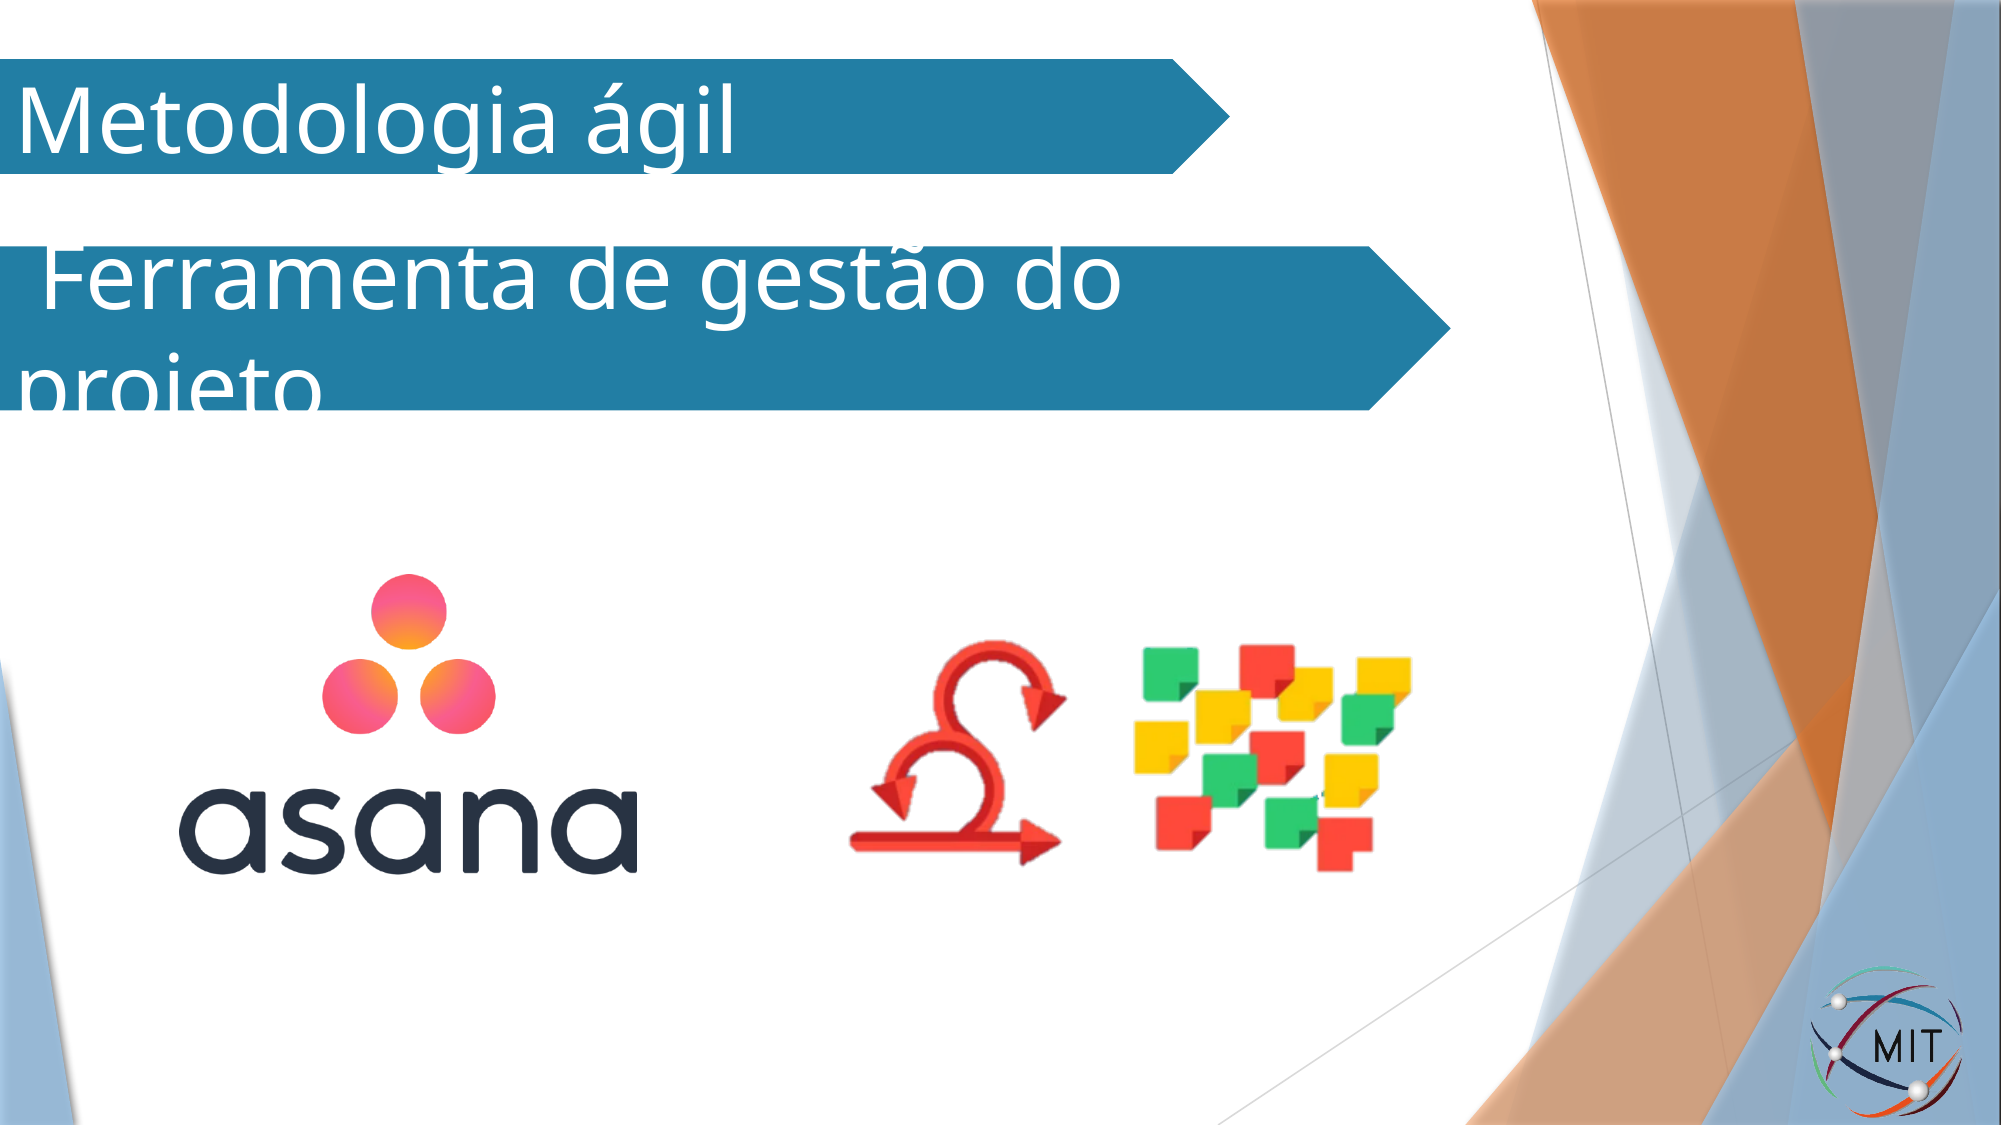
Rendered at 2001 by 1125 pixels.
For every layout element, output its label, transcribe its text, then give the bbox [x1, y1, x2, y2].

picture [803, 607, 1486, 917]
picture [1810, 966, 1963, 1118]
text_box Metodologia ágil [0, 57, 1231, 176]
picture [179, 574, 637, 877]
text_box Ferramenta de gestão do projeto [0, 244, 1452, 412]
